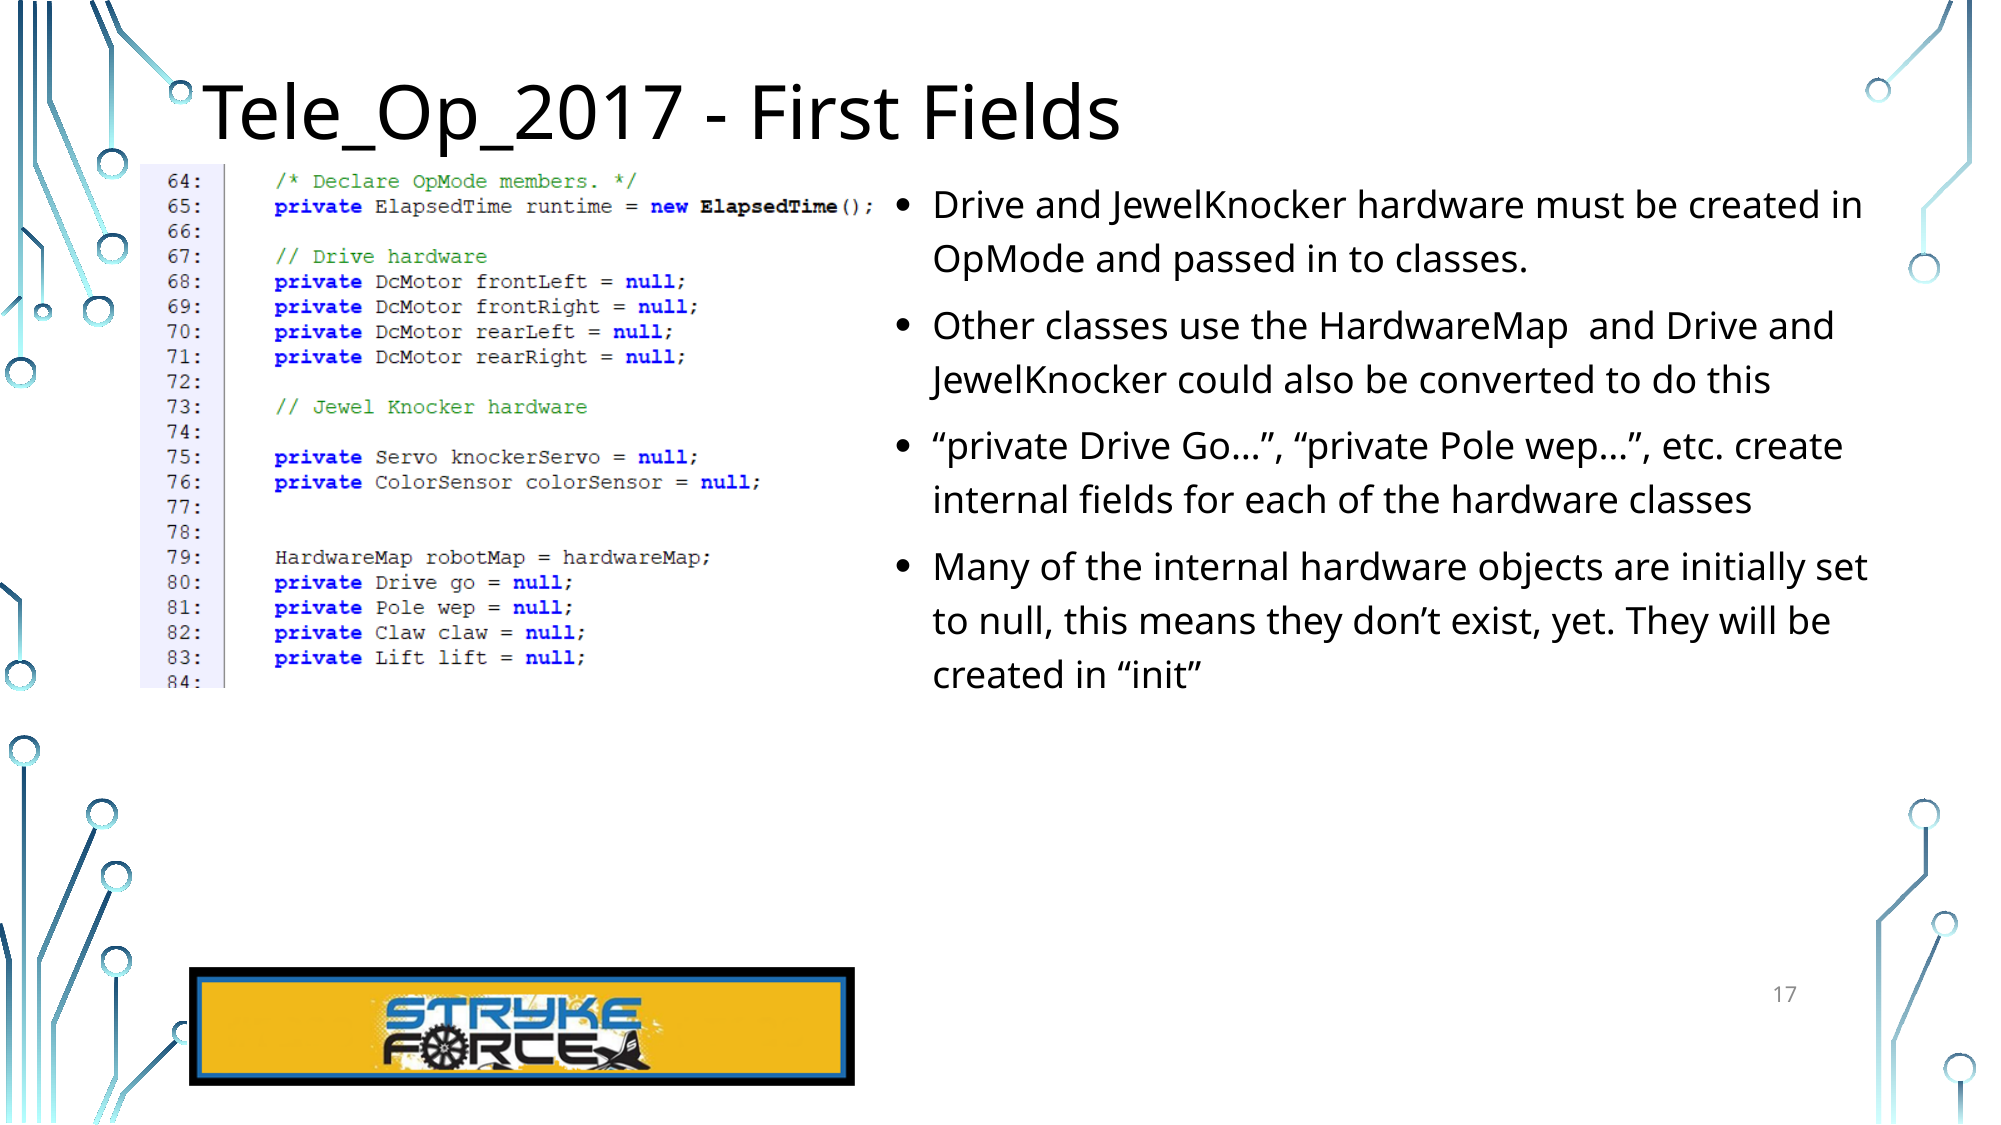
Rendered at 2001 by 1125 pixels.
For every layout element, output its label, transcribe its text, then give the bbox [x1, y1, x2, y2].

list Drive and JewelKnocker hardware must be created in OpMode and passed in to classes. Other classes use the HardwareMap and Drive and JewelKnocker could also be converted to do this “private Drive Go…”, “private Pole wep…”, etc. create internal fields for each of the hardware classes Many of the internal hardware objects are initially set to null, this means they don’t exist, yet. They will be created in “init” [880, 164, 1904, 950]
footer [187, 965, 1211, 1025]
title Tele_Op_2017 - First Fields [187, 66, 1813, 164]
picture [140, 164, 922, 688]
picture [187, 1025, 857, 1088]
slide_number 17 [1685, 965, 1813, 1025]
